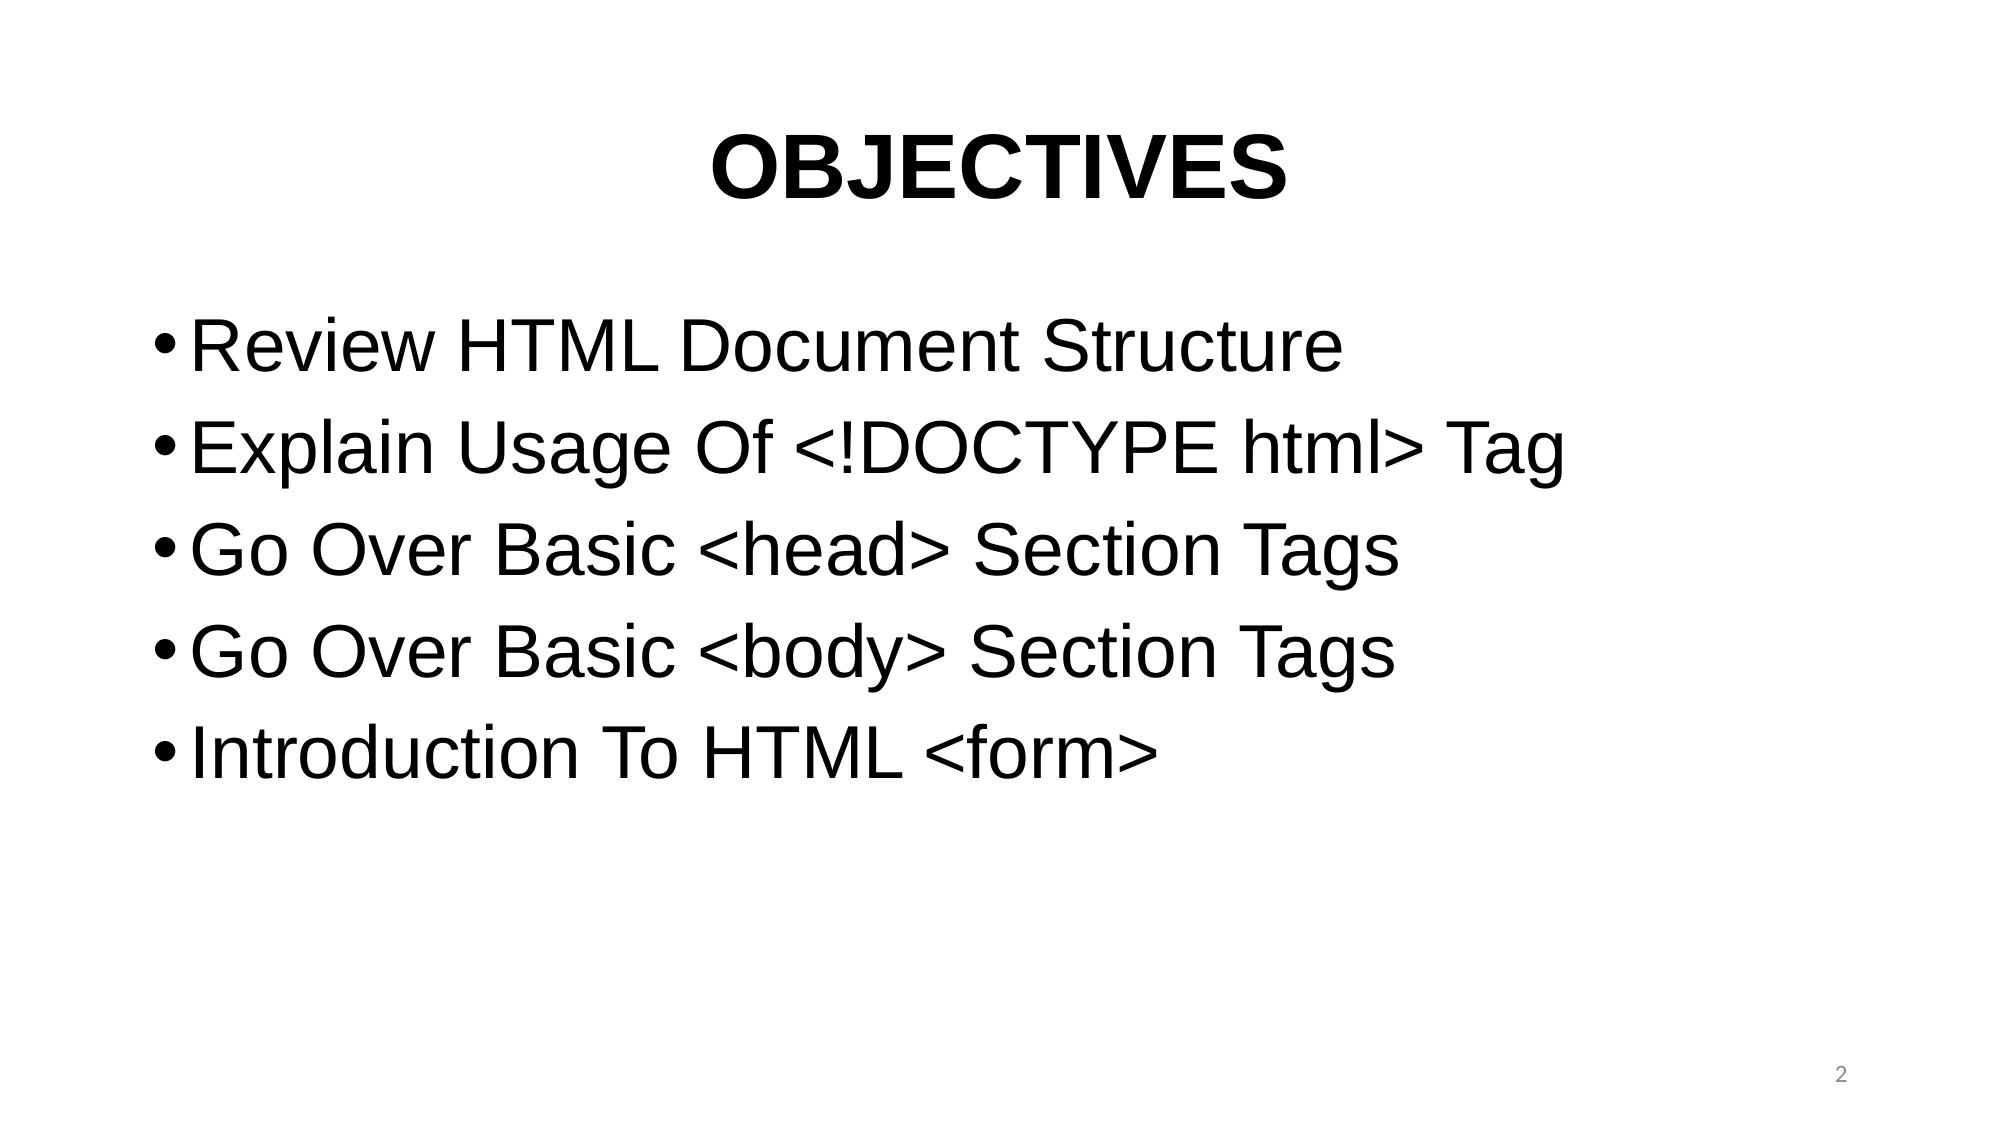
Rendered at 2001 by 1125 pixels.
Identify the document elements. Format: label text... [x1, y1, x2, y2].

list Review HTML Document Structure Explain Usage Of <!DOCTYPE html> Tag Go Over Basic <head> Section Tags Go Over Basic <body> Section Tags Introduction To HTML <form> [137, 299, 1863, 1014]
title OBJECTIVES [137, 59, 1863, 278]
slide_number 2 [1412, 1042, 1863, 1103]
